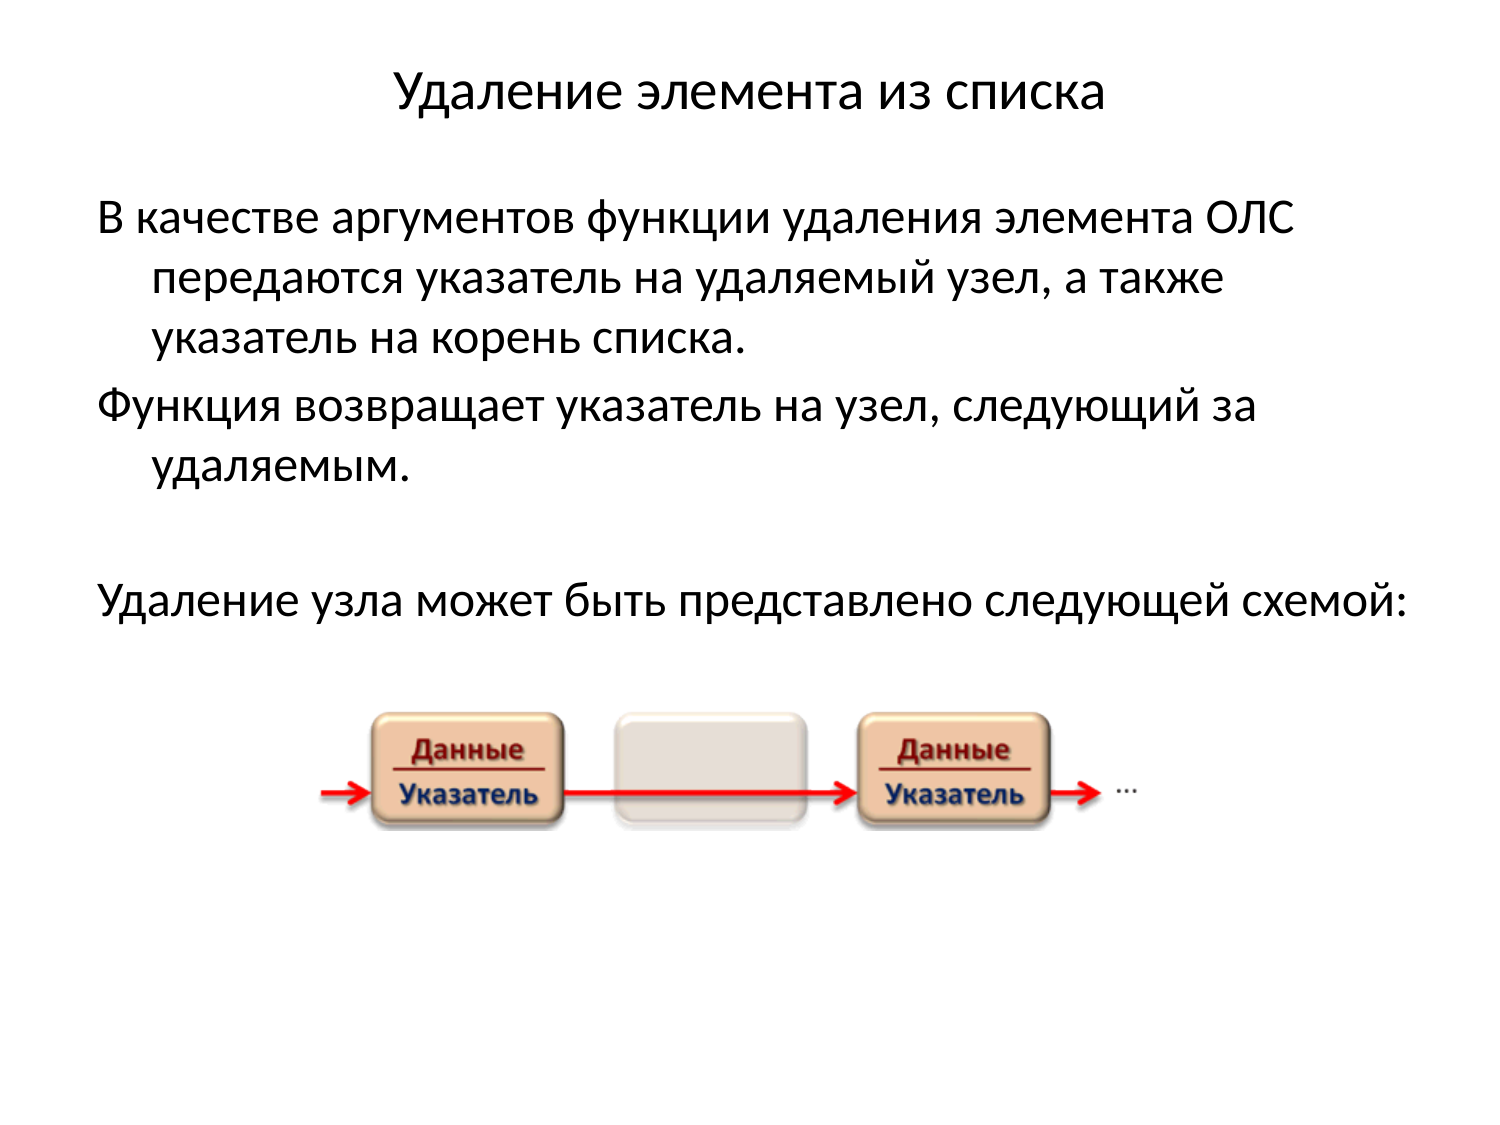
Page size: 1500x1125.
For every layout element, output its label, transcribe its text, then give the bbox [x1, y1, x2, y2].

title Удаление элемента из списка [75, 45, 1425, 129]
picture [312, 703, 1142, 831]
list В качестве аргументов функции удаления элемента ОЛС передаются указатель на удаляемый узел, а также указатель на корень списка. Функция возвращает указатель на узел, следующий за удаляемым. Удаление узла может быть представлено следующей схемой: [82, 175, 1432, 646]
